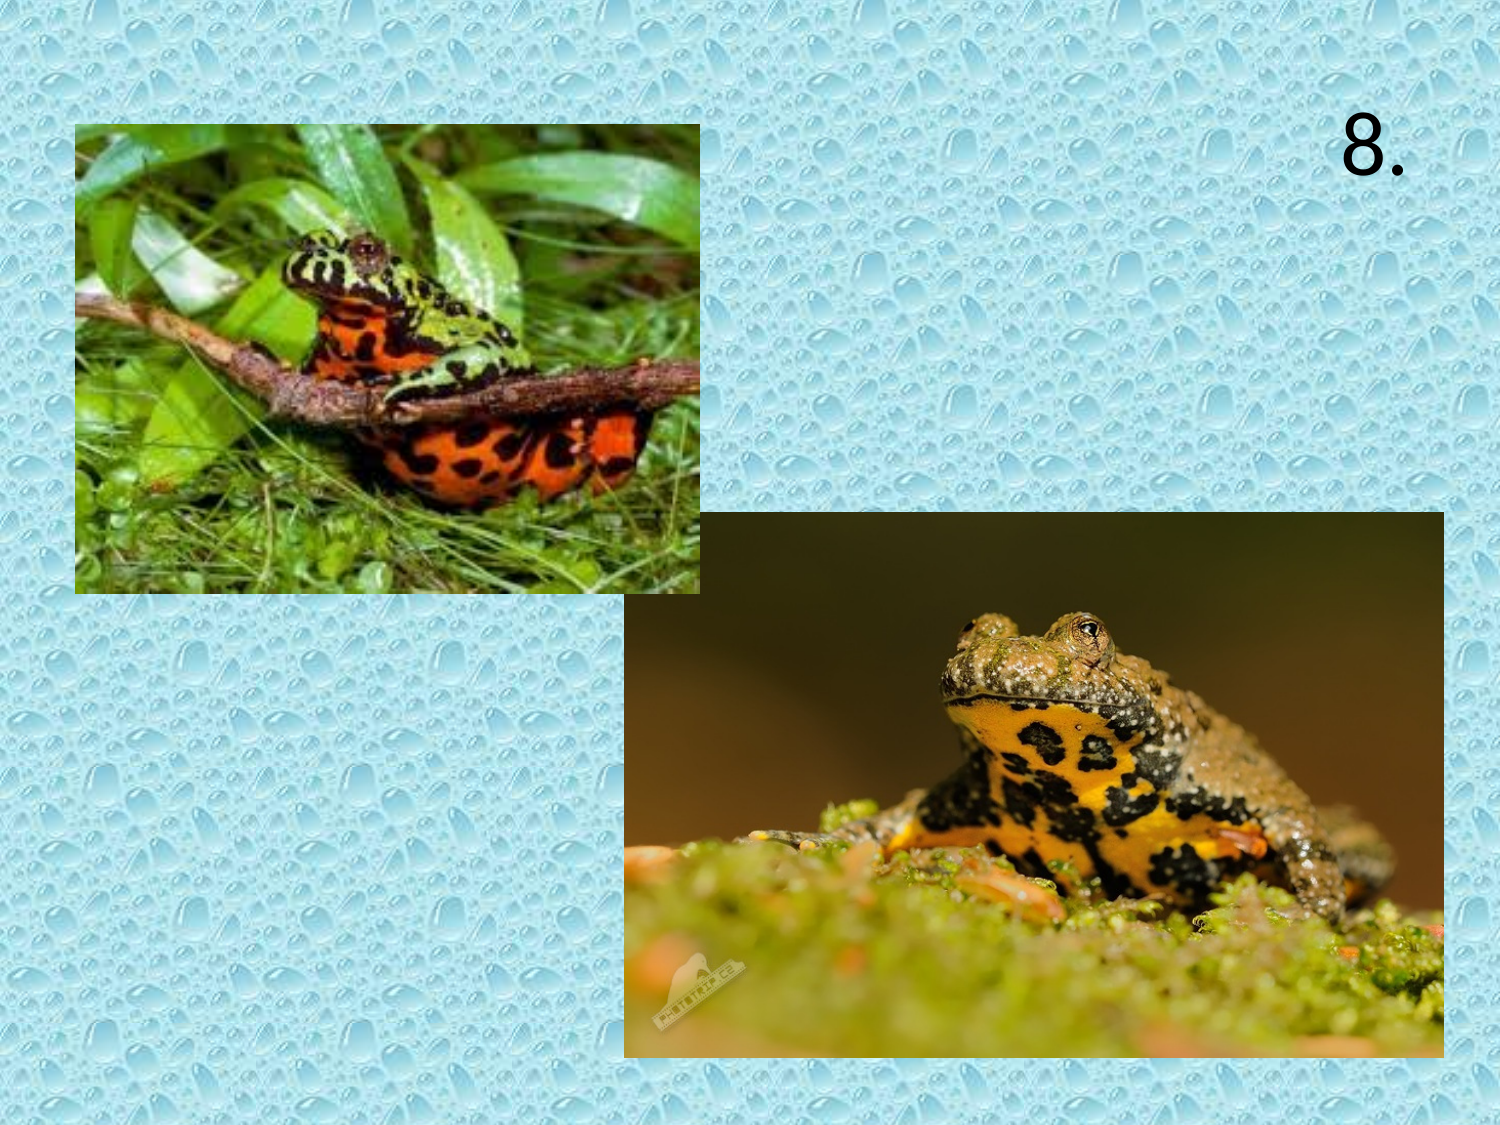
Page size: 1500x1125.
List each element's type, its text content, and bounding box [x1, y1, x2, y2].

title 8. [75, 45, 1425, 233]
picture [0, 0, 1500, 1125]
